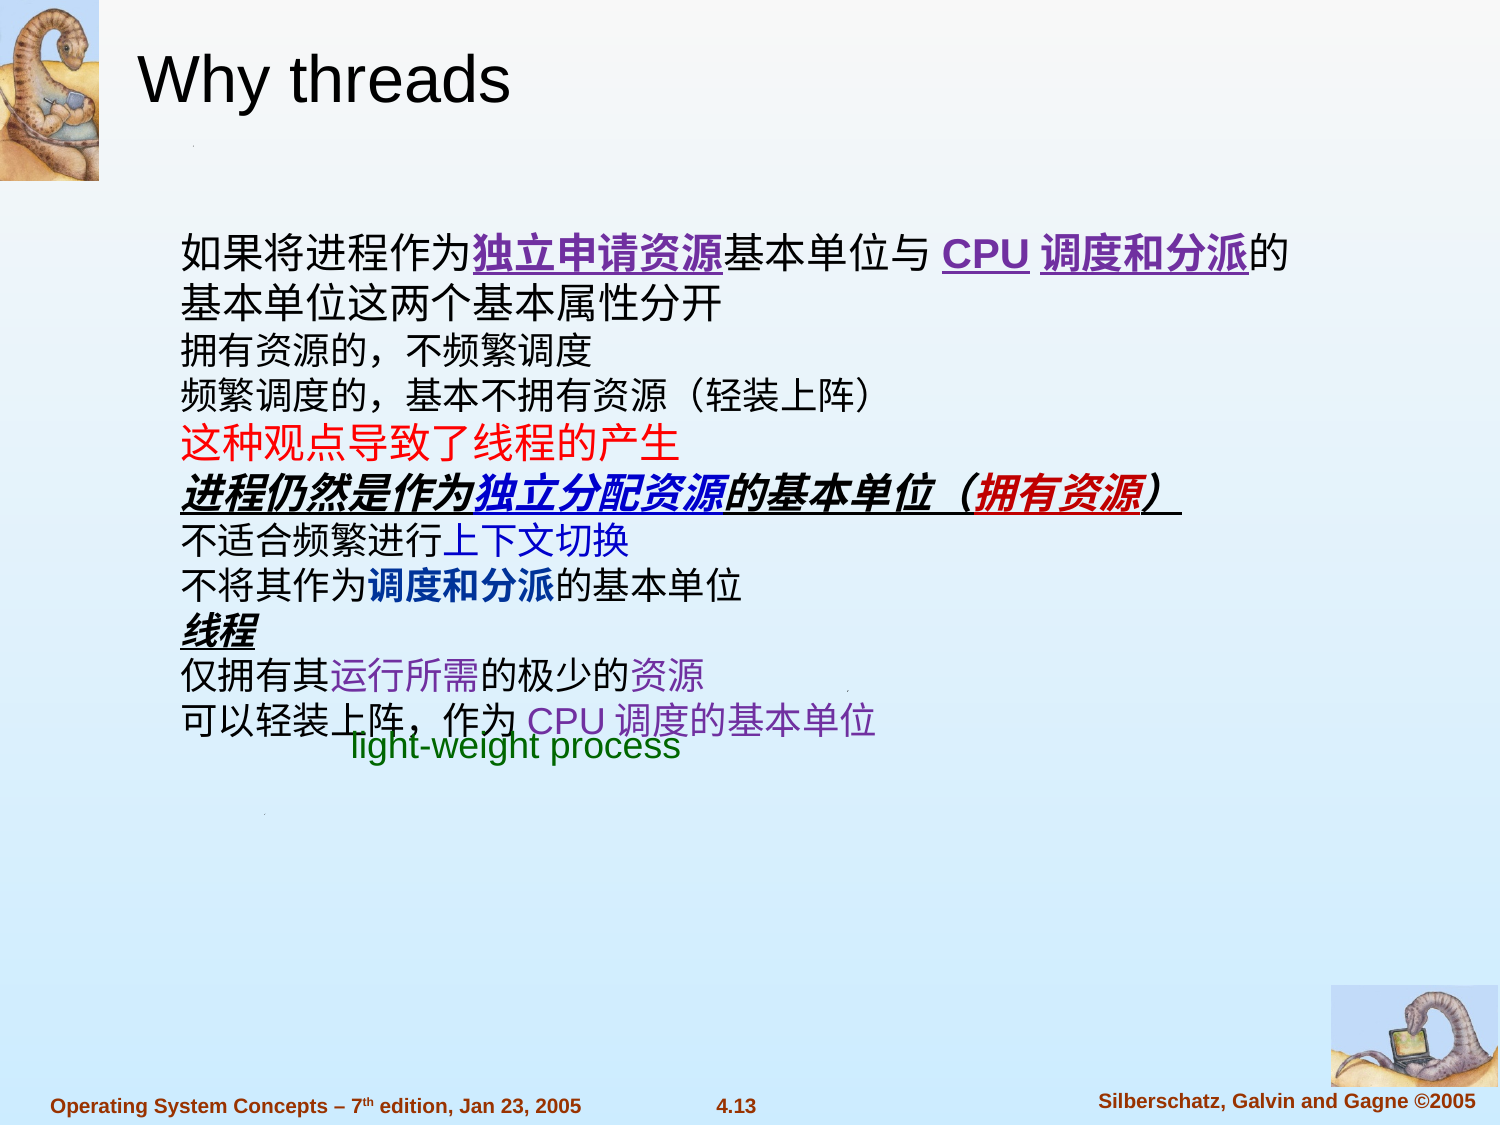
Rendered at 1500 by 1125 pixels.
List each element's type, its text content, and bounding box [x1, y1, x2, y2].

list 如果将进程作为独立申请资源基本单位与CPU调度和分派的基本单位这两个基本属性分开 拥有资源的，不频繁调度 频繁调度的，基本不拥有资源（轻装上阵） 这种观点导致了线程的产生 进程仍然是作为独立分配资源的基本单位（拥有资源） 不适合频繁进行上下文切换 不将其作为调度和分派的基本单位 线程 仅拥有其运行所需的极少的资源 可以轻装上阵，作为CPU调度的基本单位 [165, 219, 1319, 959]
text_box [233, 27, 742, 102]
picture [0, 0, 99, 181]
title Why threads [122, 69, 1297, 124]
picture [1331, 985, 1498, 1087]
text_box light-weight process [335, 713, 696, 774]
